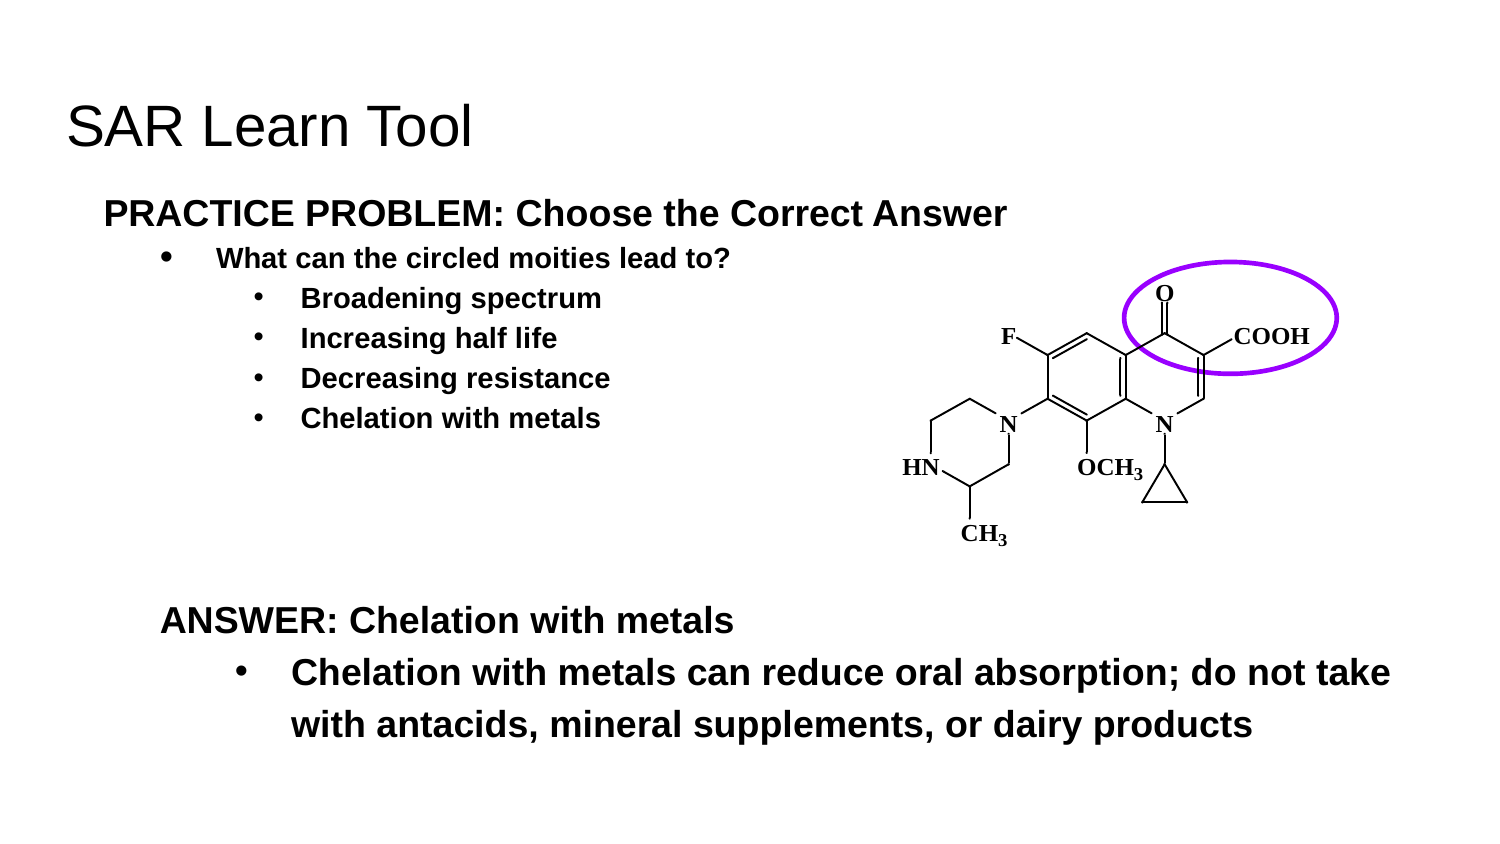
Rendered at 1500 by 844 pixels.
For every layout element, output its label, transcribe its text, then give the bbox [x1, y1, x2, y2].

text_box [1317, 285, 1337, 350]
title SAR Learn Tool [51, 72, 1449, 166]
list PRACTICE PROBLEM: Choose the Correct Answer What can the circled moities lead to? Broadening spectrum Increasing half life Decreasing resistance Chelation with metals ANSWER: Chelation with metals Chelation with metals can reduce oral absorption; do not take with antacids, mineral supplements, or dairy products [51, 166, 1449, 833]
text_box [1154, 261, 1307, 279]
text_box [897, 280, 1314, 563]
